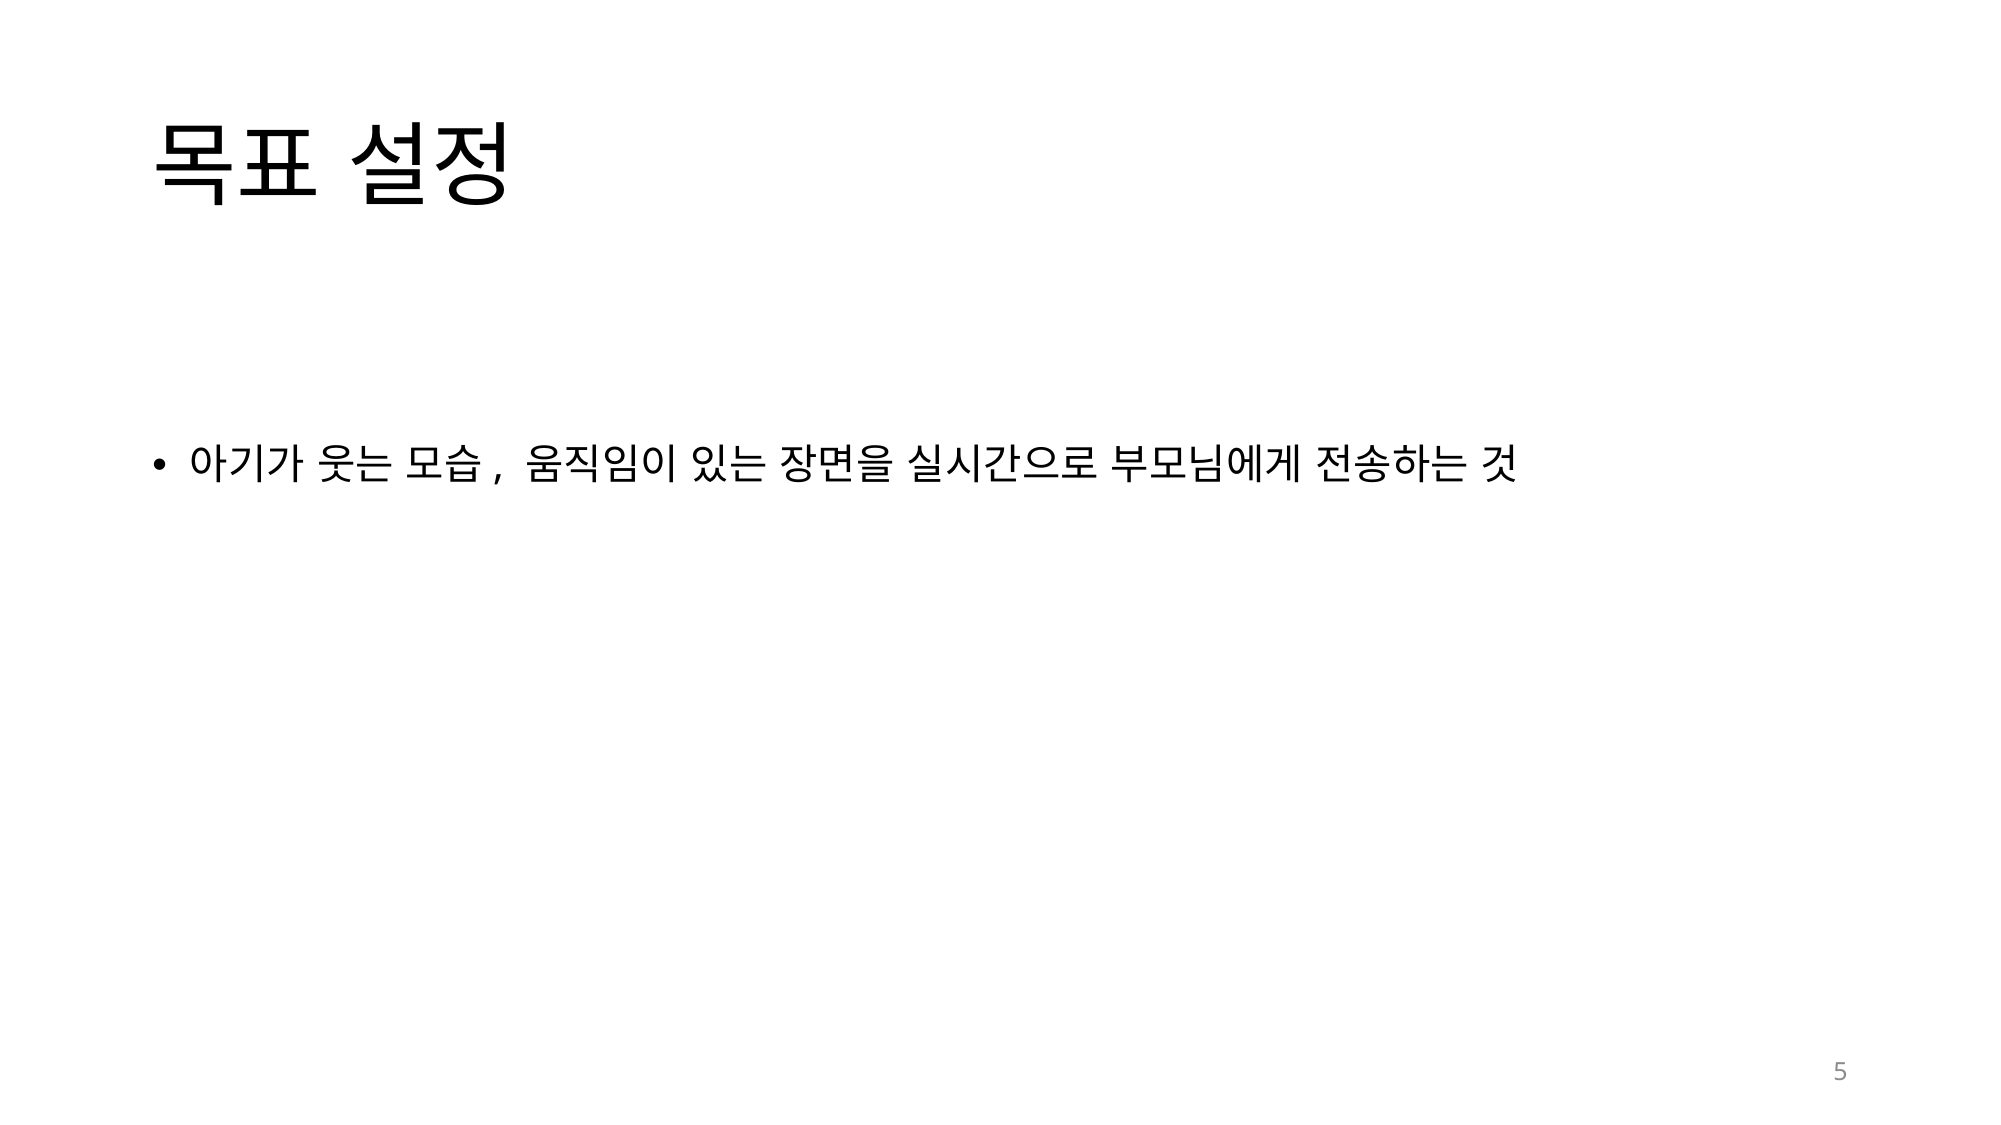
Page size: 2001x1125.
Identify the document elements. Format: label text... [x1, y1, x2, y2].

title 목표 설정 [137, 59, 1863, 278]
slide_number 5 [1412, 1042, 1863, 1103]
list 아기가 웃는 모습, 움직임이 있는 장면을 실시간으로 부모님에게 전송하는 것 [137, 299, 1863, 1014]
